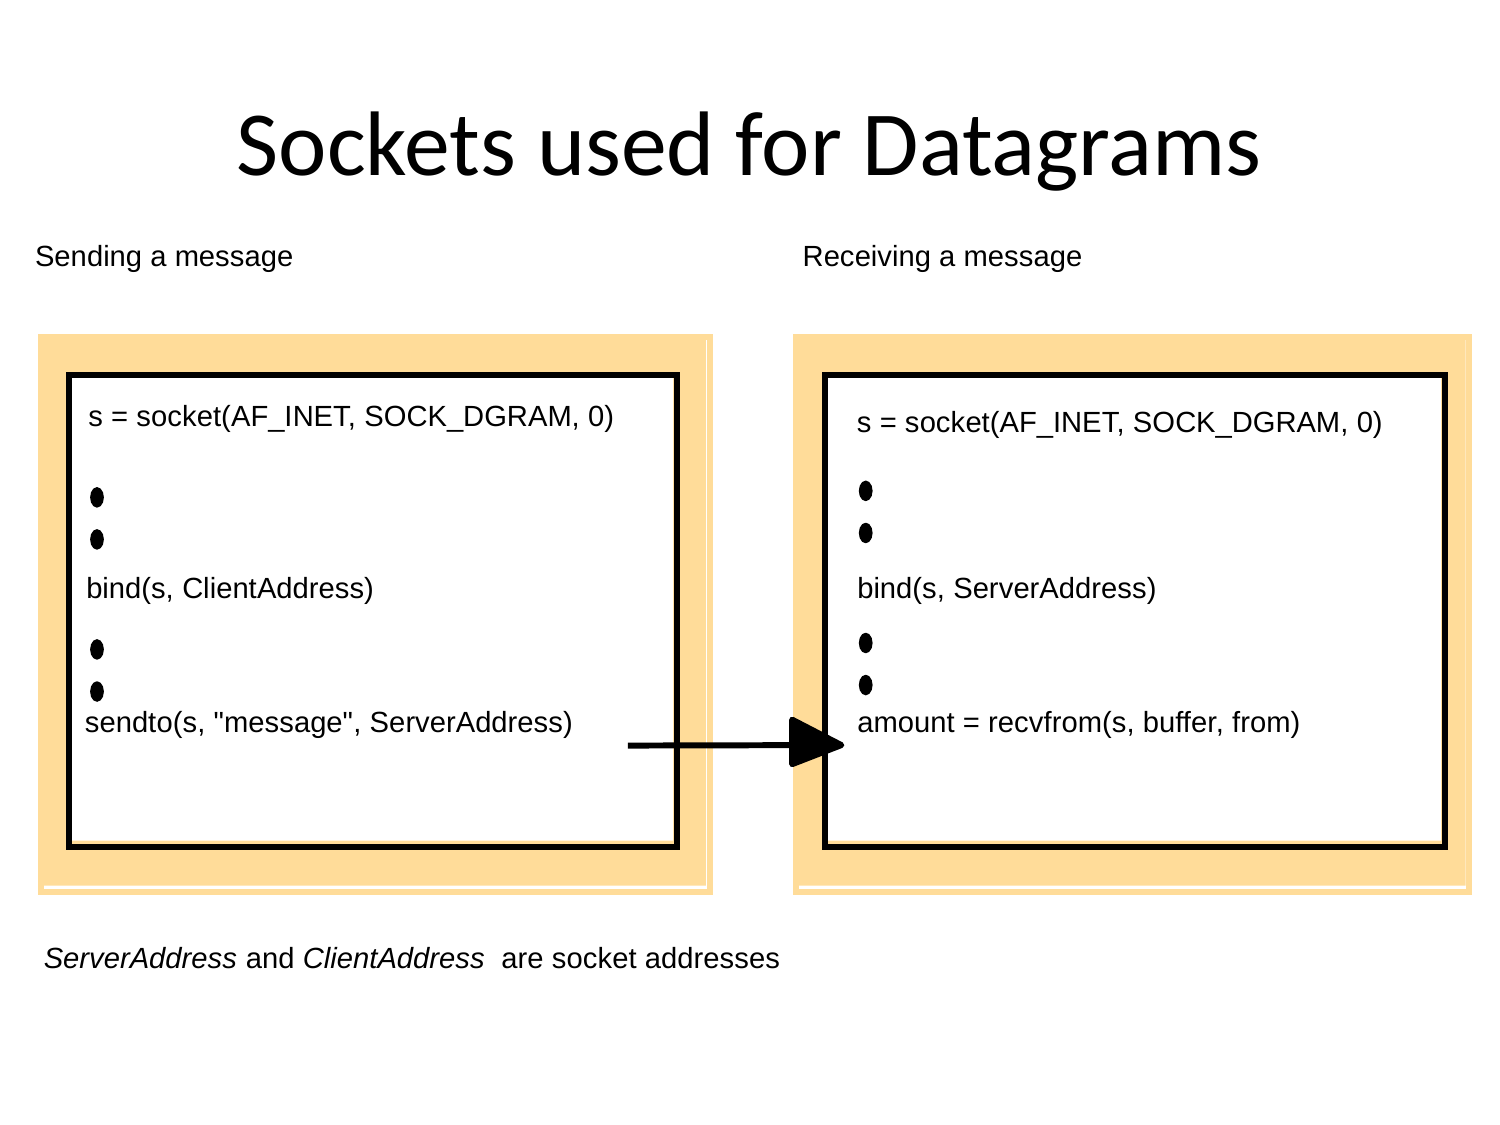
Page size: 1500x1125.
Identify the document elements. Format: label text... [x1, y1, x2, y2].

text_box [35, 237, 1470, 988]
title Sockets used for Datagrams [75, 45, 1425, 233]
